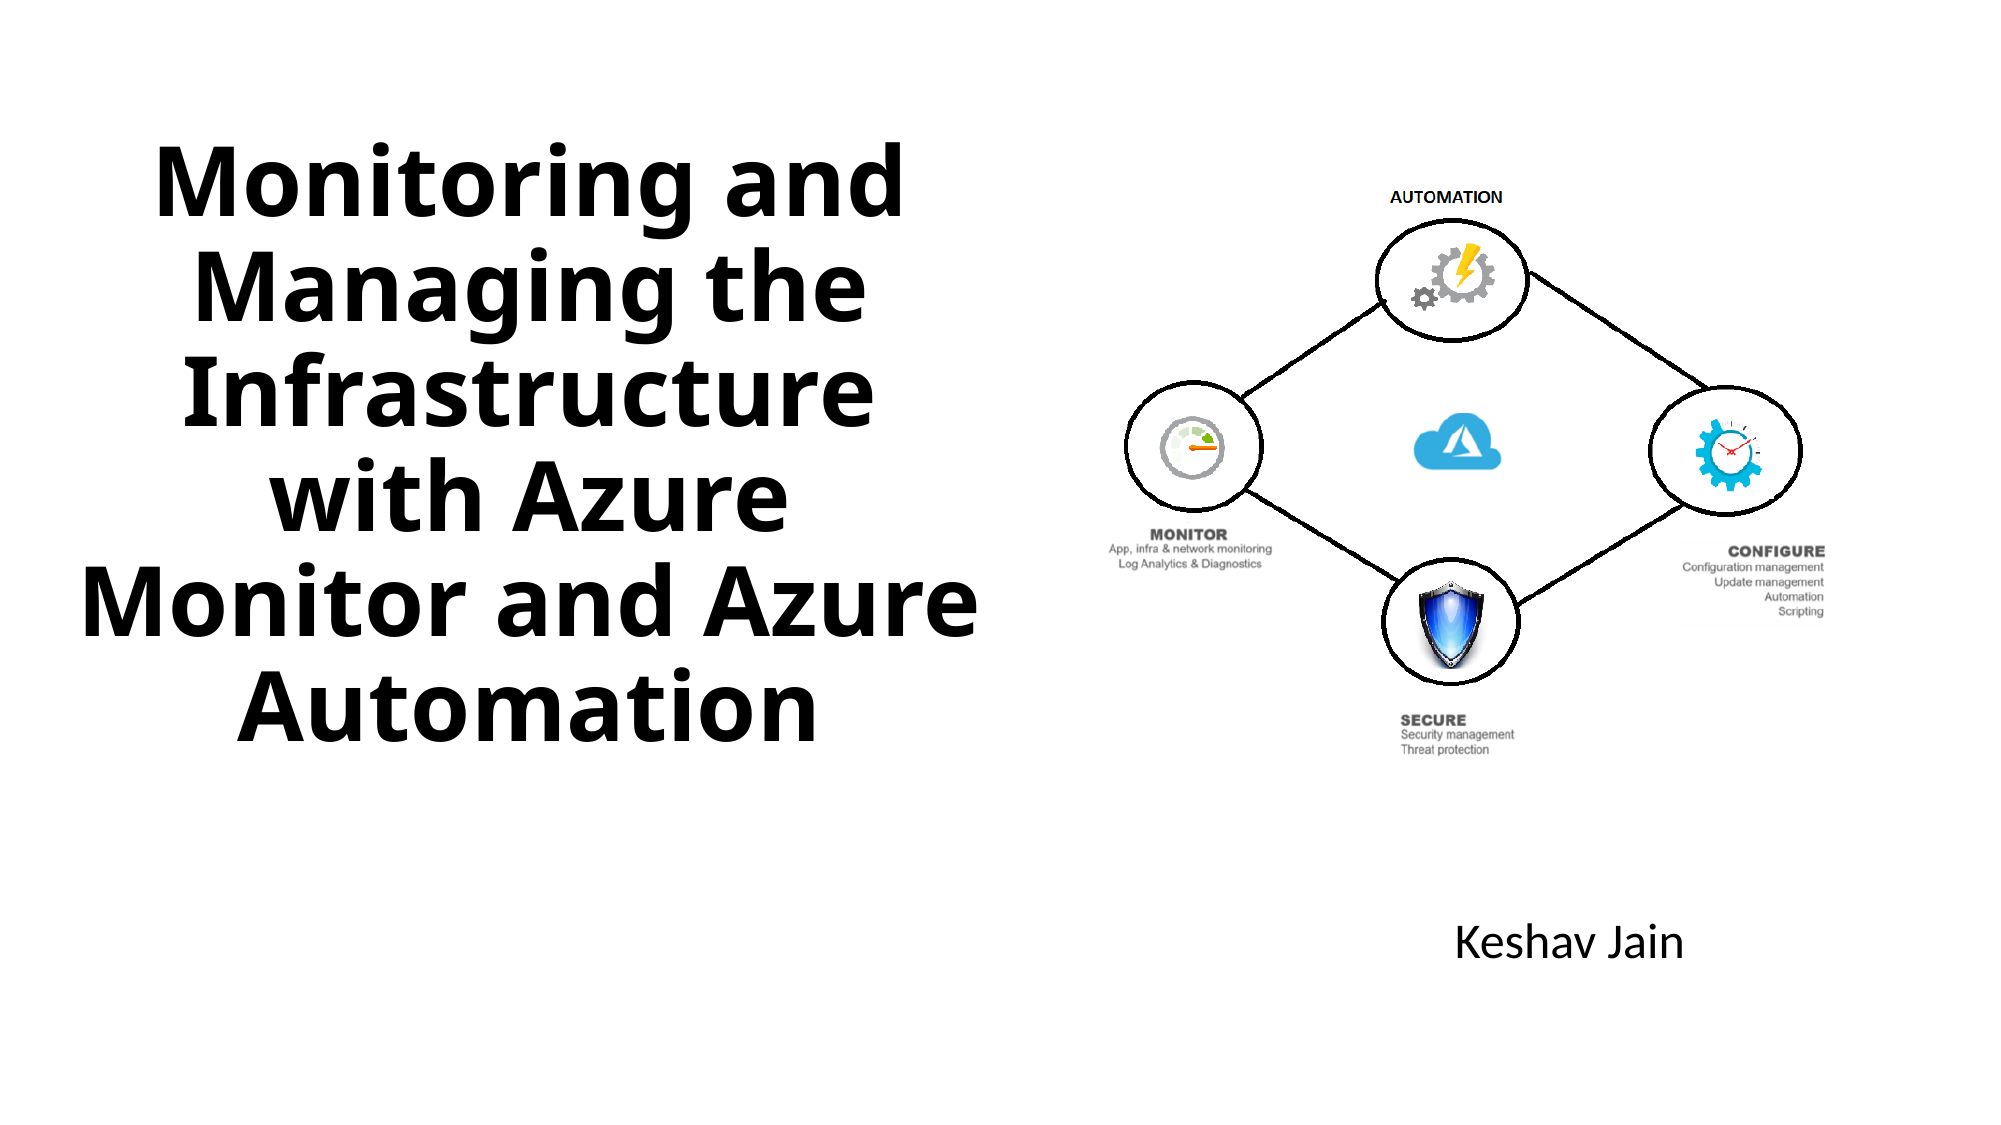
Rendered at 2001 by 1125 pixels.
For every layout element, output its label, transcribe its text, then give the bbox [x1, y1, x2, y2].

subtitle Keshav Jain [1209, 908, 1931, 1052]
picture [1055, 185, 1856, 785]
title Monitoring and Managing the Infrastructure with Azure Monitor and Azure Automation [59, 117, 1000, 770]
